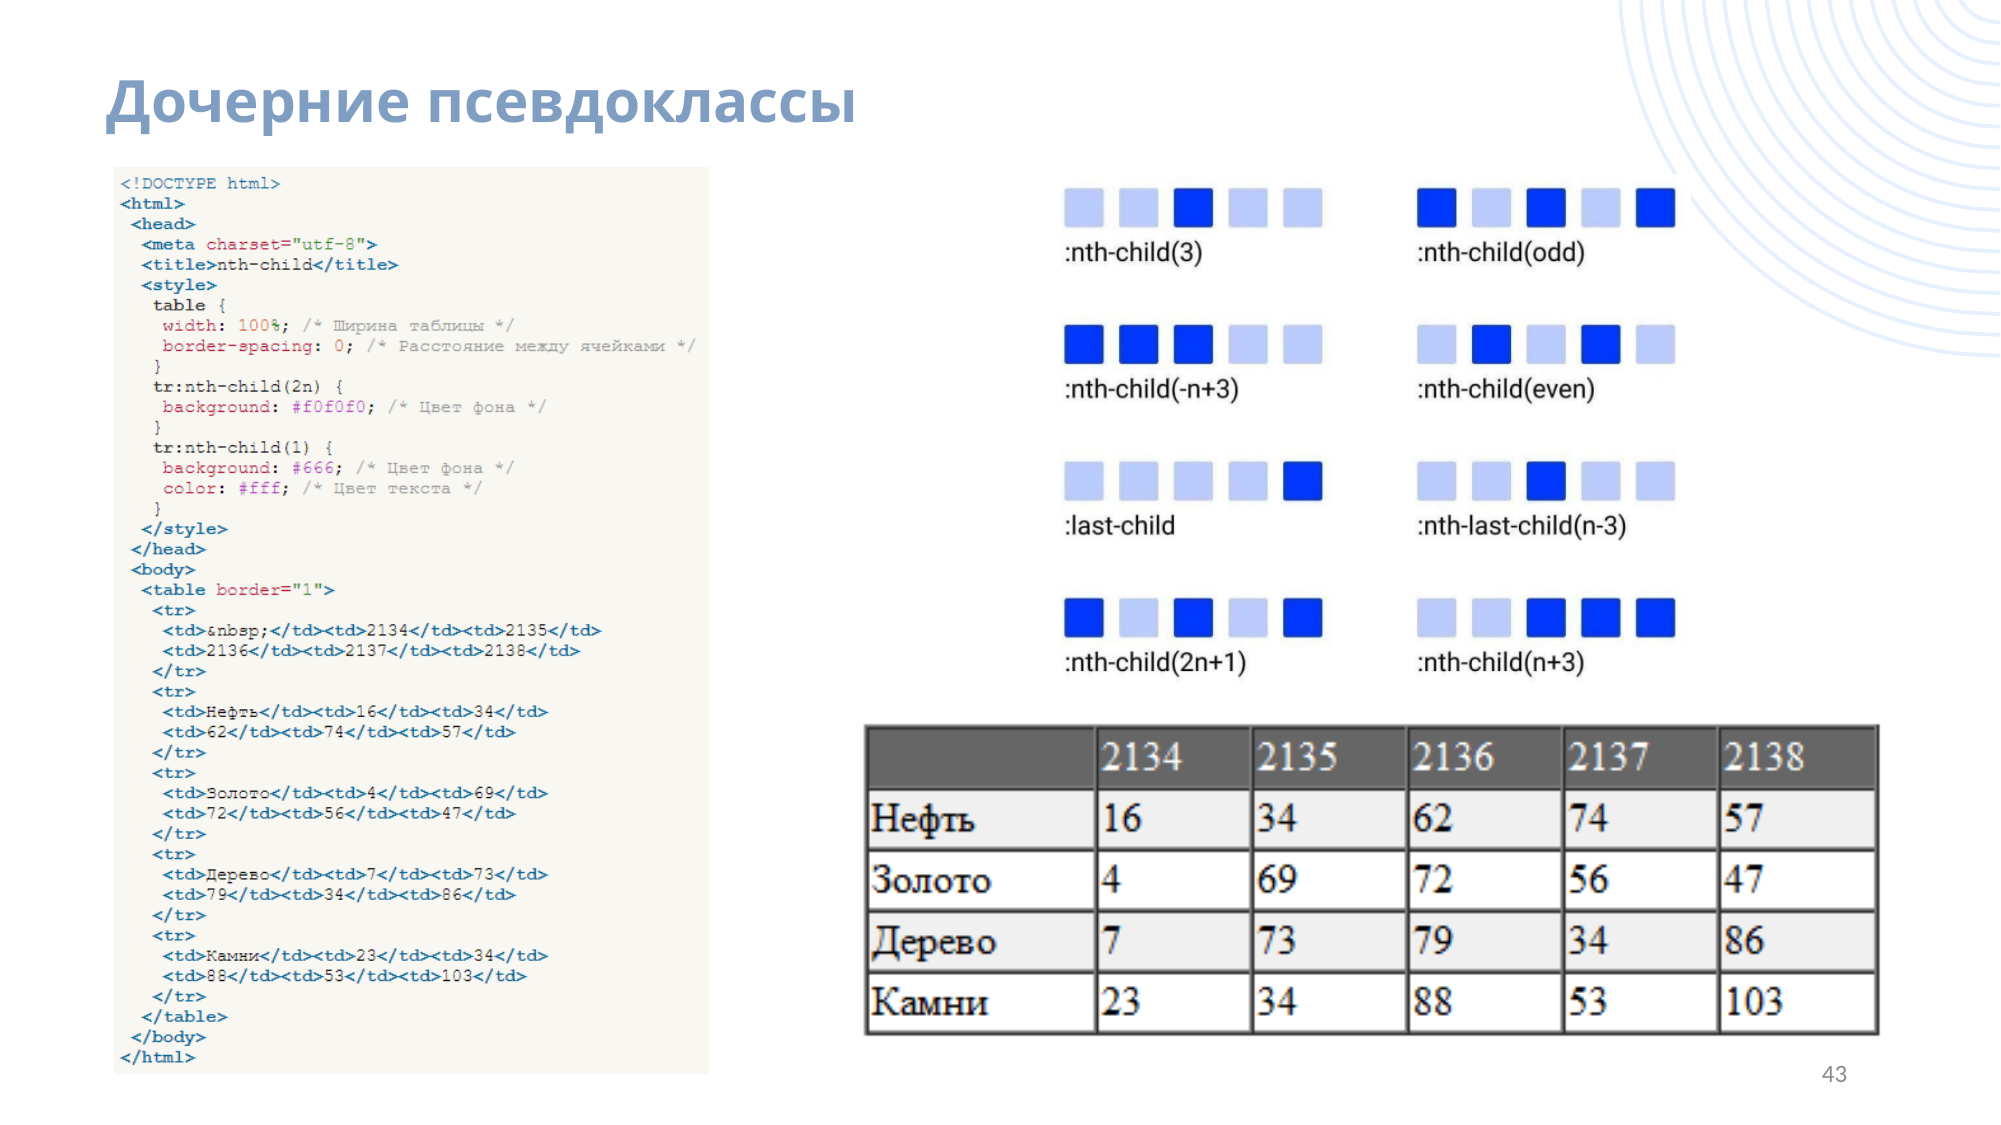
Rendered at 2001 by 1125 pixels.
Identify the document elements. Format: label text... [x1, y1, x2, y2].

slide_number 43 [1412, 1053, 1863, 1103]
text_box Дочерние псевдоклассы [91, 53, 1817, 144]
picture [1051, 174, 1691, 689]
picture [856, 712, 1886, 1053]
picture [114, 167, 709, 1074]
